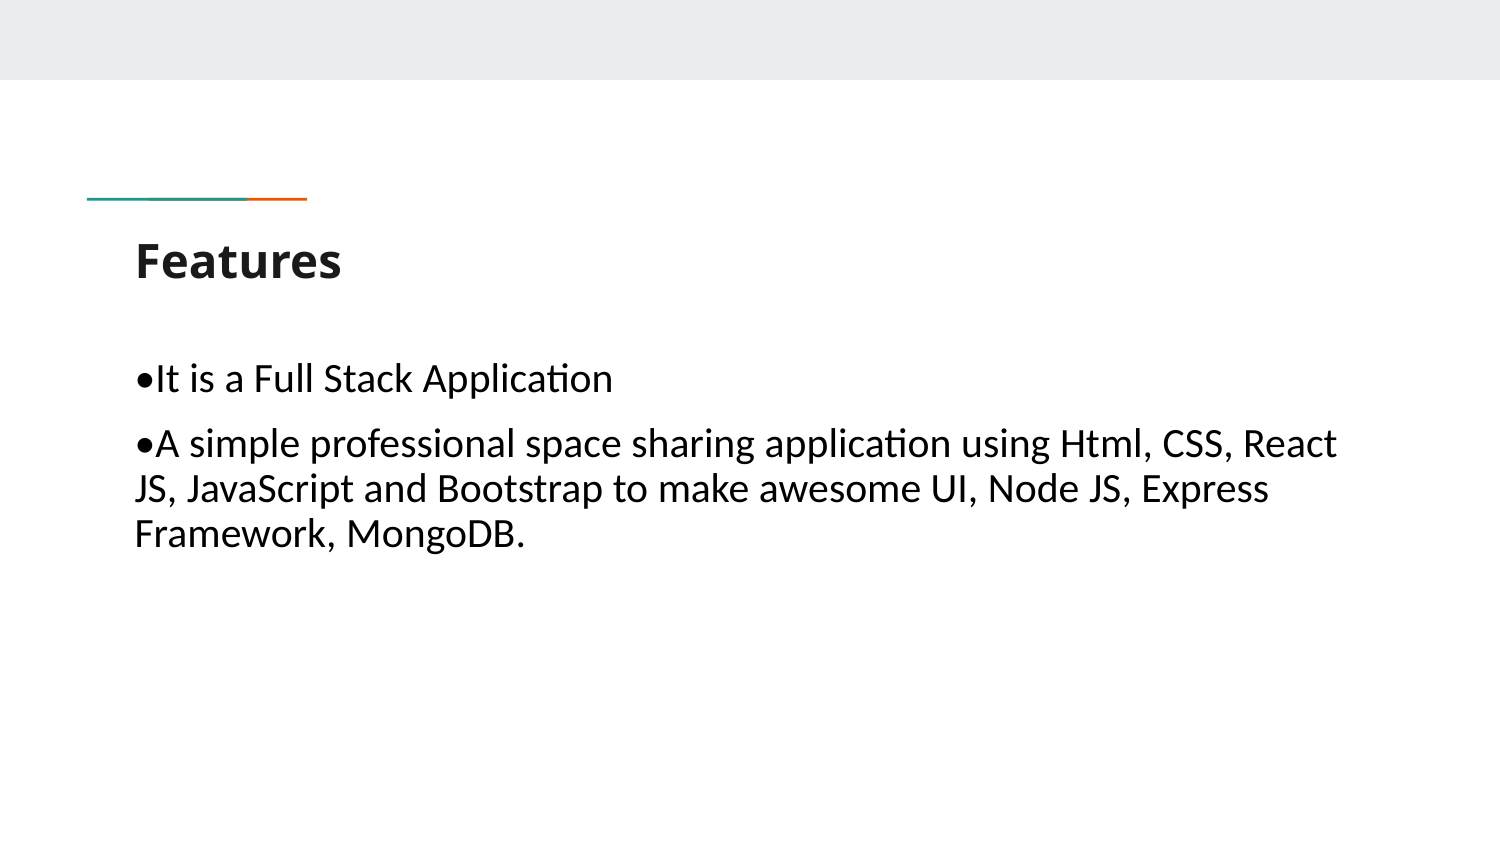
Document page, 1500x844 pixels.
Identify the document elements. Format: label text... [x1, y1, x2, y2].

list •It is a Full Stack Application •A simple professional space sharing application using Html, CSS, React JS, JavaScript and Bootstrap to make awesome UI, Node JS, Express Framework, MongoDB. [119, 341, 1381, 712]
title Features [119, 216, 1381, 305]
